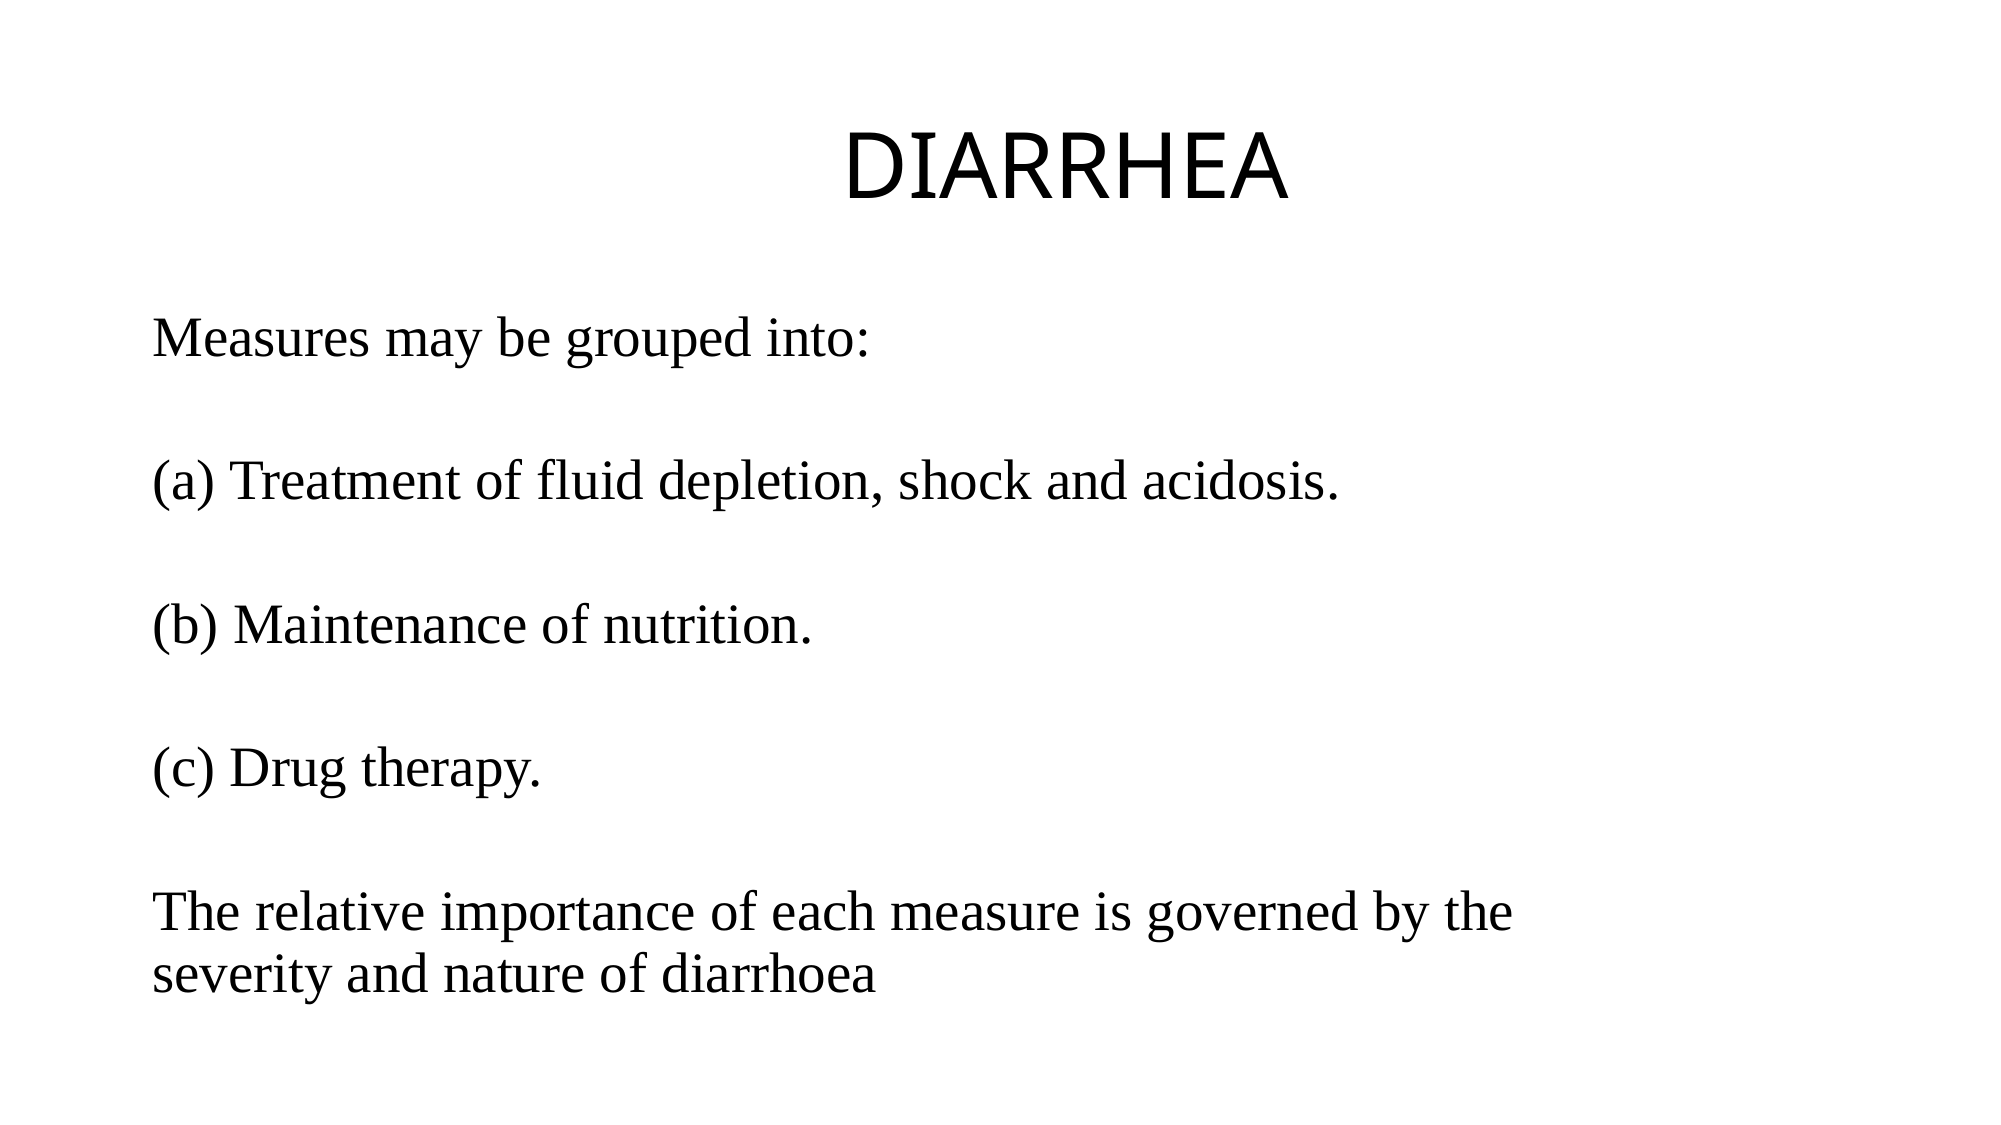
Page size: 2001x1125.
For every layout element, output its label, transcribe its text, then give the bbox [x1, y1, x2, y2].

title DIARRHEA [137, 59, 1863, 278]
list Measures may be grouped into: (a) Treatment of fluid depletion, shock and acidosis. (b) Maintenance of nutrition. (c) Drug therapy. The relative importance of each measure is governed by the severity and nature of diarrhoea [137, 299, 1863, 1014]
